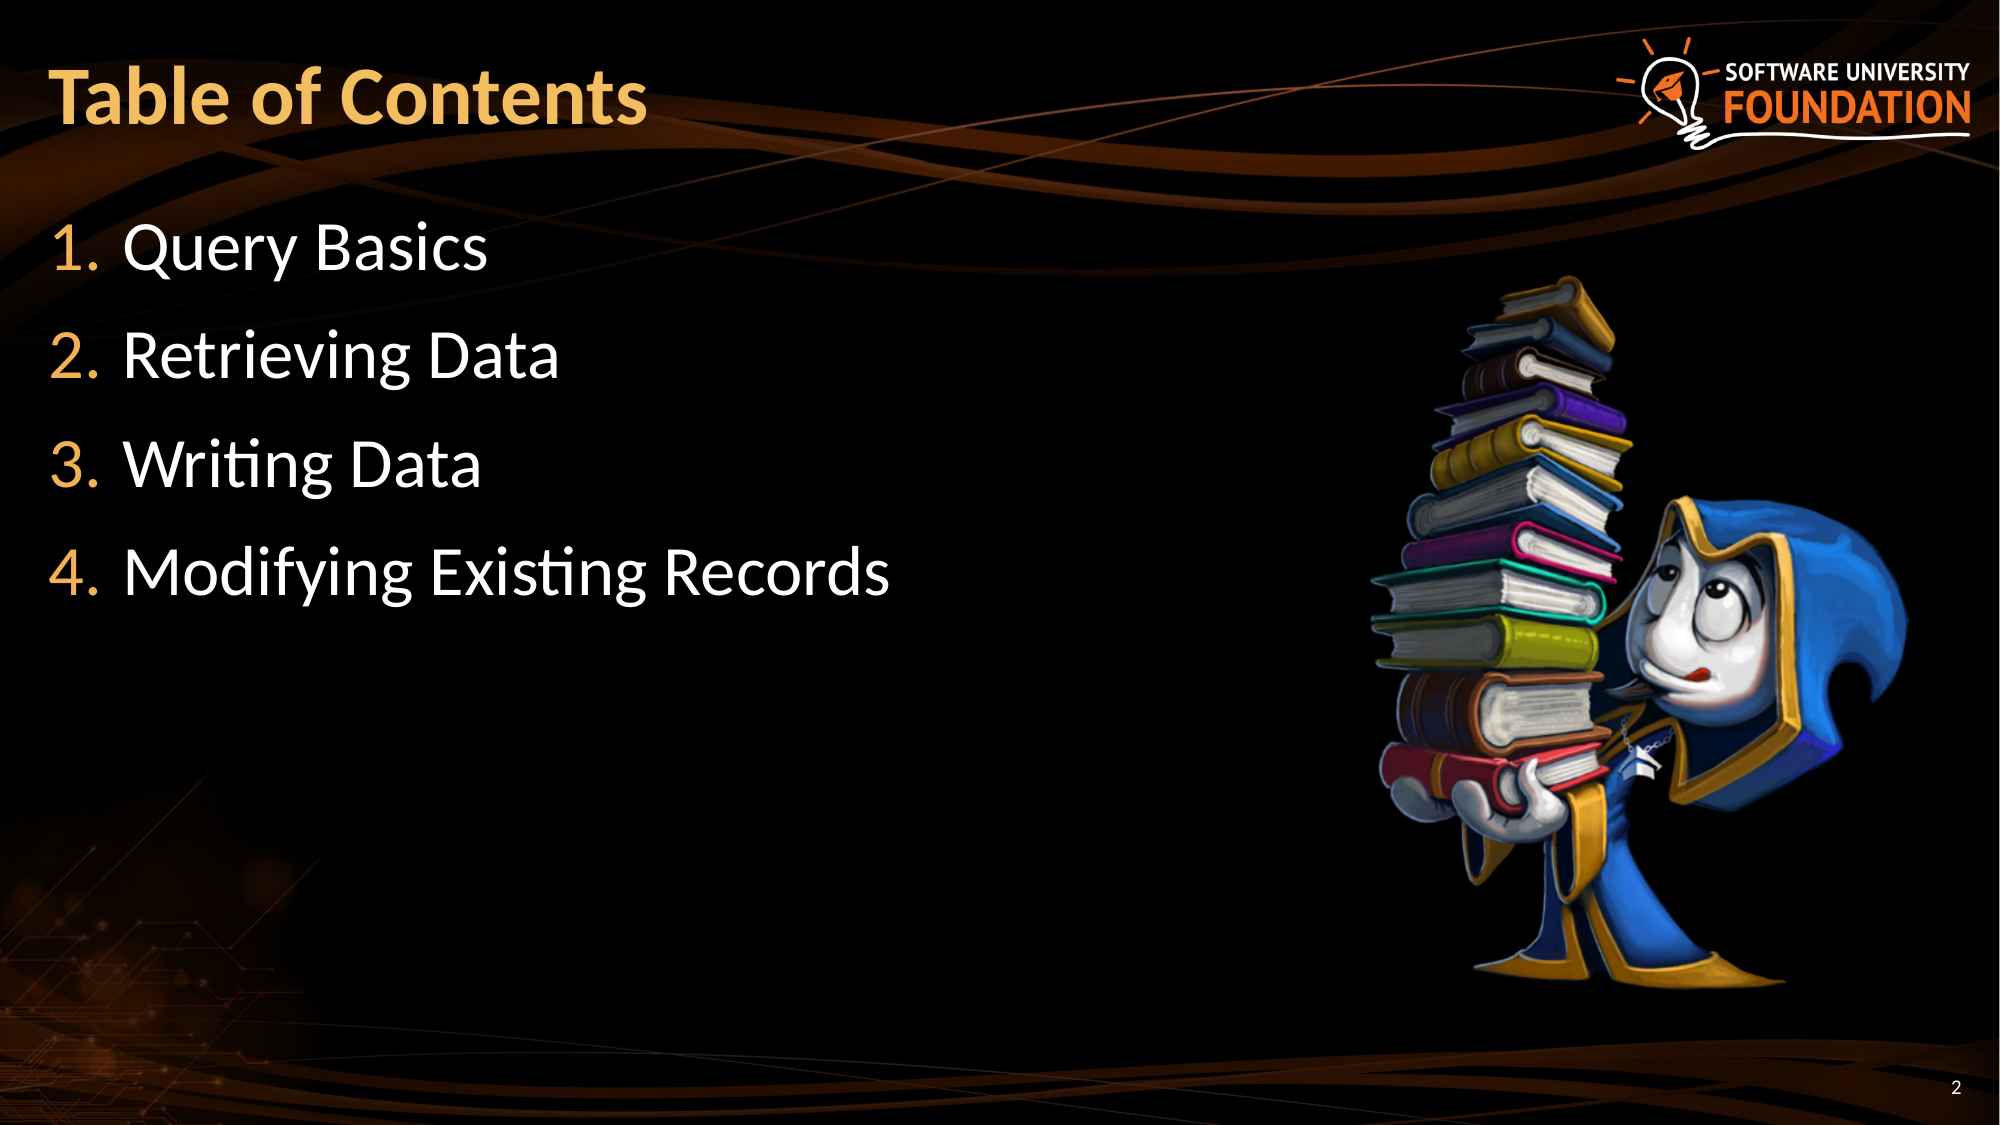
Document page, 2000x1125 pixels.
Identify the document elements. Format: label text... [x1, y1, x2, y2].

title Table of Contents [30, 6, 1602, 189]
list Query Basics Retrieving Data Writing Data Modifying Existing Records [31, 195, 1968, 1103]
slide_number 2 [1897, 1070, 1968, 1103]
picture [0, 0, 2000, 1125]
